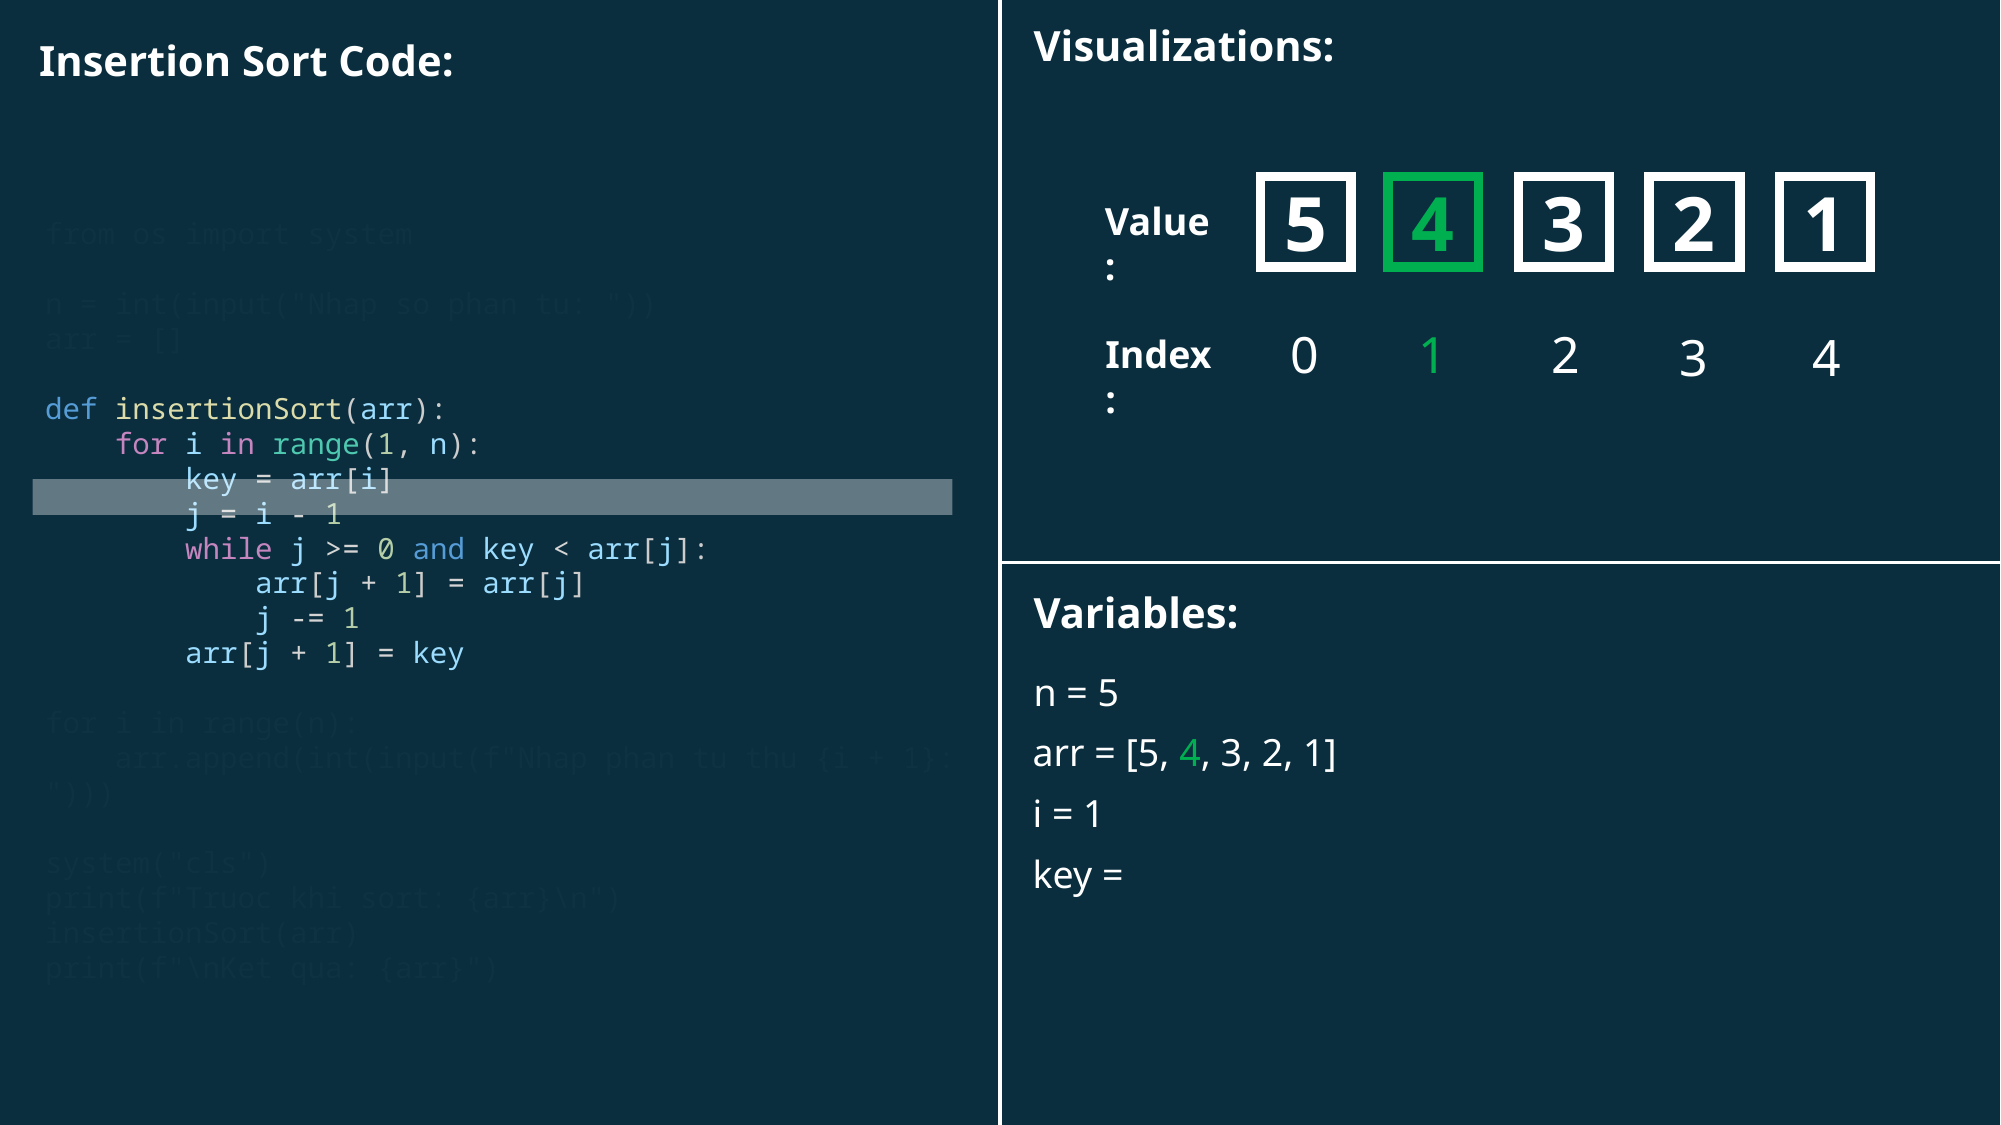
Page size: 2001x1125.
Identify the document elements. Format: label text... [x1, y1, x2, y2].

text_box key = [1017, 843, 1370, 904]
text_box 1 [1778, 175, 1872, 269]
text_box 3 [1517, 175, 1611, 269]
text_box arr = [5, 4, 3, 2, 1] [1017, 721, 1370, 782]
text_box Visualizations: [1018, 11, 1500, 77]
text_box n = 5 [1018, 661, 1371, 721]
text_box 1 [1403, 316, 1464, 391]
text_box 2 [1536, 316, 1597, 391]
text_box Variables: [1018, 579, 1500, 644]
text_box 4 [1797, 318, 1858, 394]
text_box Insertion Sort Code: [24, 27, 699, 92]
text_box 3 [1664, 318, 1725, 394]
text_box [31, 477, 954, 517]
text_box 4 [1386, 175, 1480, 269]
text_box 2 [1647, 175, 1741, 269]
text_box 5 [1259, 175, 1353, 269]
text_box i = 1 [1017, 782, 1370, 843]
text_box Value: [1090, 190, 1235, 296]
text_box from os import system n = int(input("Nhap so phan tu: ")) arr = [] def insertionSort(arr): for i in range(1, n): key = arr[i] j = i - 1 while j >= 0 and key < arr[j]: arr[j + 1] = arr[j] j -= 1 arr[j + 1] = key for i in range(n): arr.append(int(input(f"Nhap phan tu thu {i + 1}: "))) system("cls") print(f"Truoc khi sort: {arr}\n") insertionSort(arr) print(f"\nKet qua: {arr}") [0, 0, 998, 1125]
text_box 0 [1275, 316, 1336, 391]
text_box Index: [1090, 323, 1235, 429]
